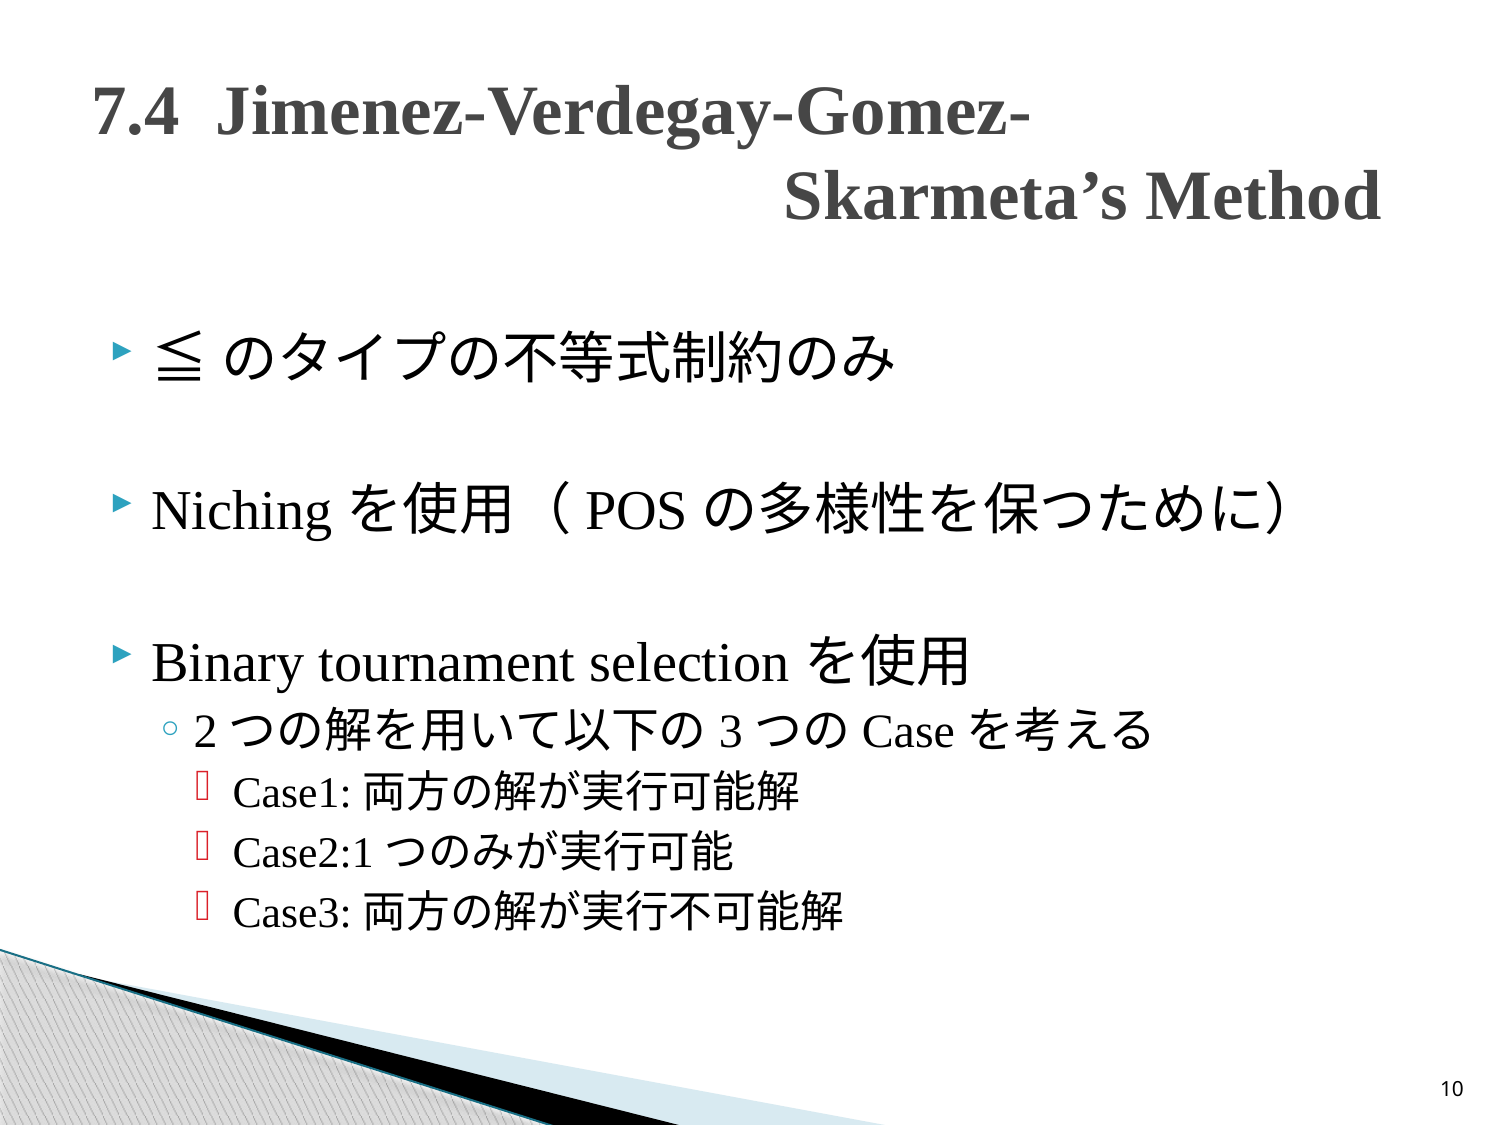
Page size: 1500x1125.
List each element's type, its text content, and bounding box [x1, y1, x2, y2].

title 7.4 Jimenez-Verdegay-Gomez- Skarmeta’s Method [76, 54, 1427, 243]
list ≦のタイプの不等式制約のみ Nichingを使用（POSの多様性を保つために） Binary tournament selectionを使用 2つの解を用いて以下の3つのCaseを考える Case1:両方の解が実行可能解 Case2:1つのみが実行可能 Case3:両方の解が実行不可能解 [76, 314, 1427, 1104]
slide_number 10 [1418, 1051, 1479, 1112]
